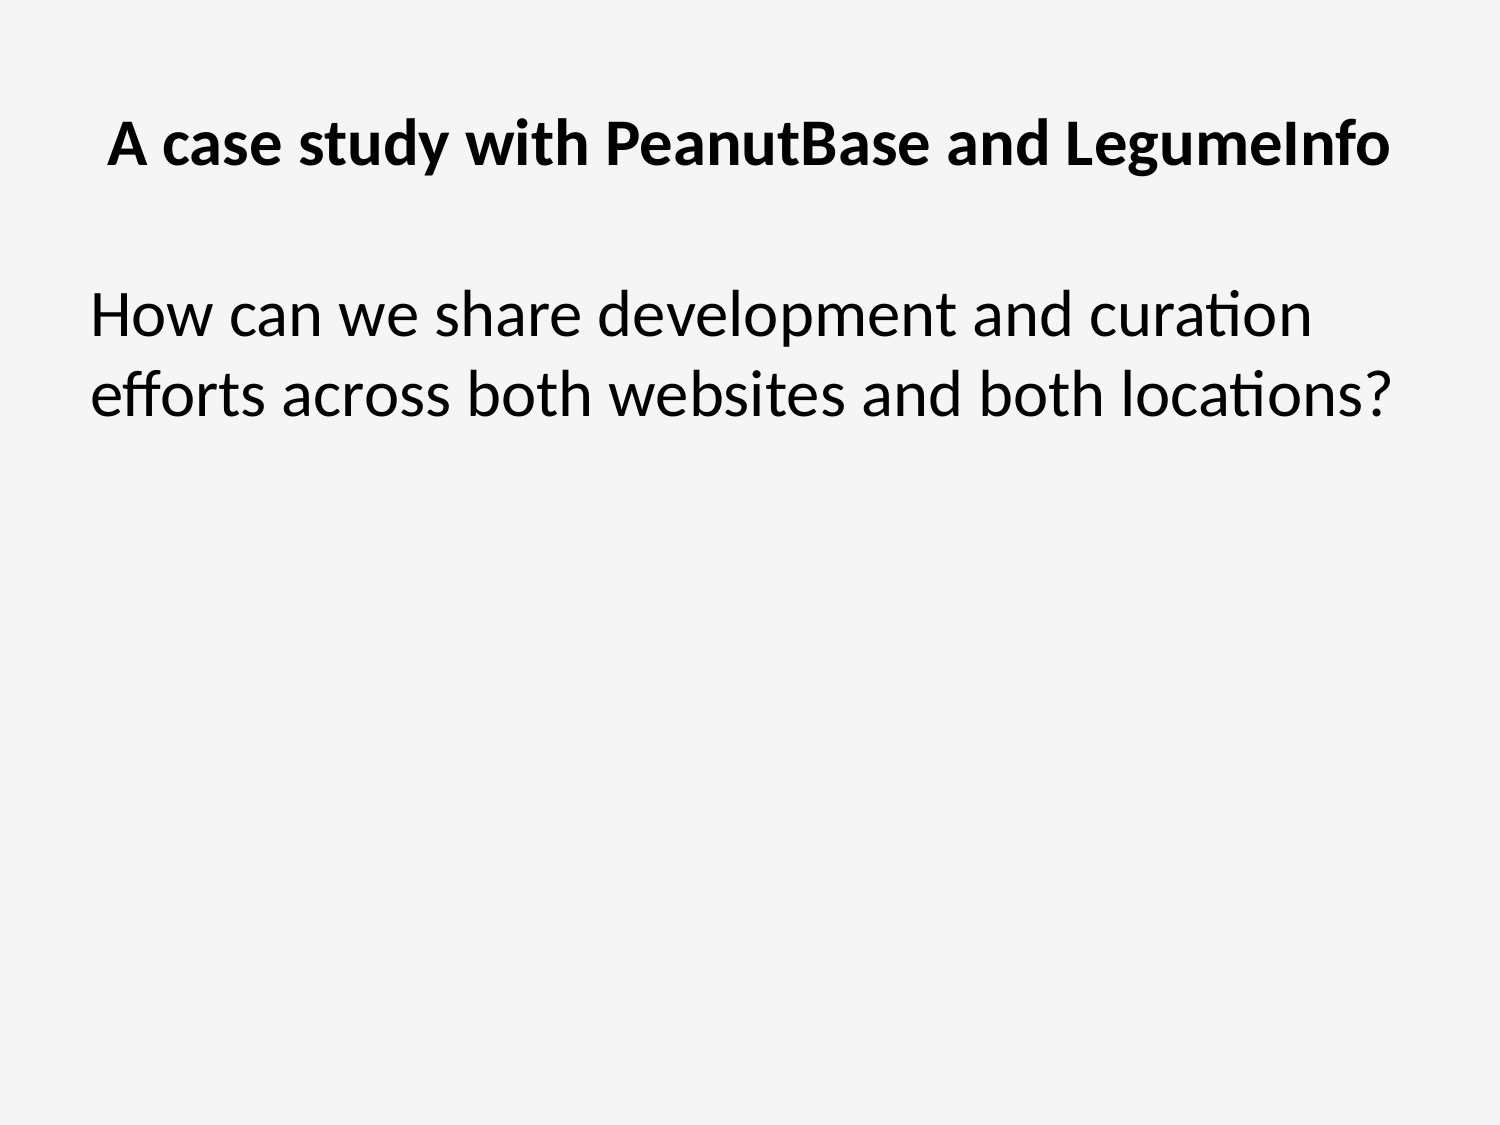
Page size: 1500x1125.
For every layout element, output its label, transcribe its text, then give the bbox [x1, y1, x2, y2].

title A case study with PeanutBase and LegumeInfo [75, 45, 1425, 233]
list How can we share development and curation efforts across both websites and both locations? [75, 262, 1425, 1005]
